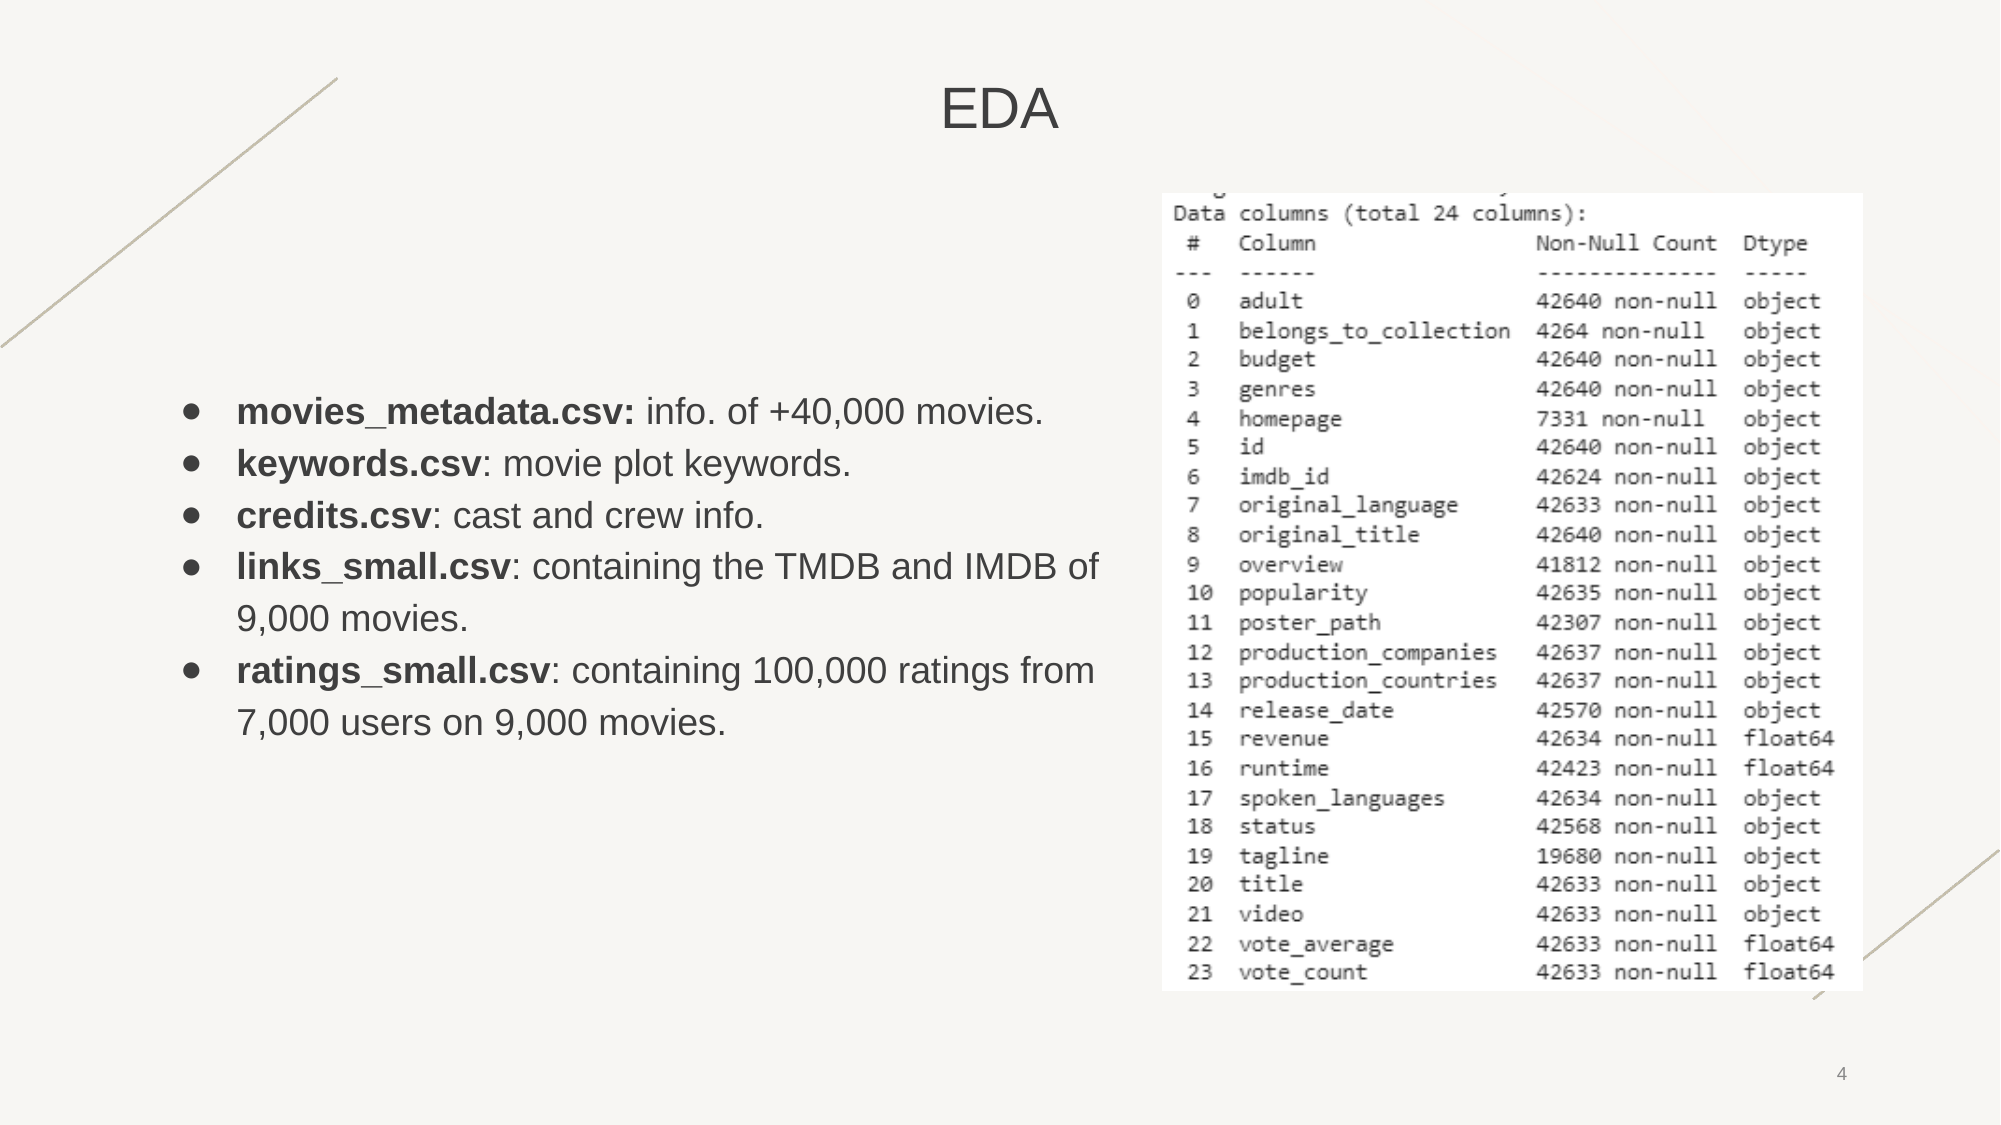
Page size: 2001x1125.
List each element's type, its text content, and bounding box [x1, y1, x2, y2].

picture [0, 77, 338, 348]
list movies_metadata.csv: info. of +40,000 movies. keywords.csv: movie plot keywords. credits.csv: cast and crew info. links_small.csv: containing the TMDB and IMDB of 9,000 movies. ratings_small.csv: containing 100,000 ratings from 7,000 users on 9,000 movies. [146, 293, 1128, 830]
title EDA [309, 0, 1691, 218]
picture [1162, 193, 2000, 1000]
slide_number ‹#› [1412, 1042, 1863, 1103]
